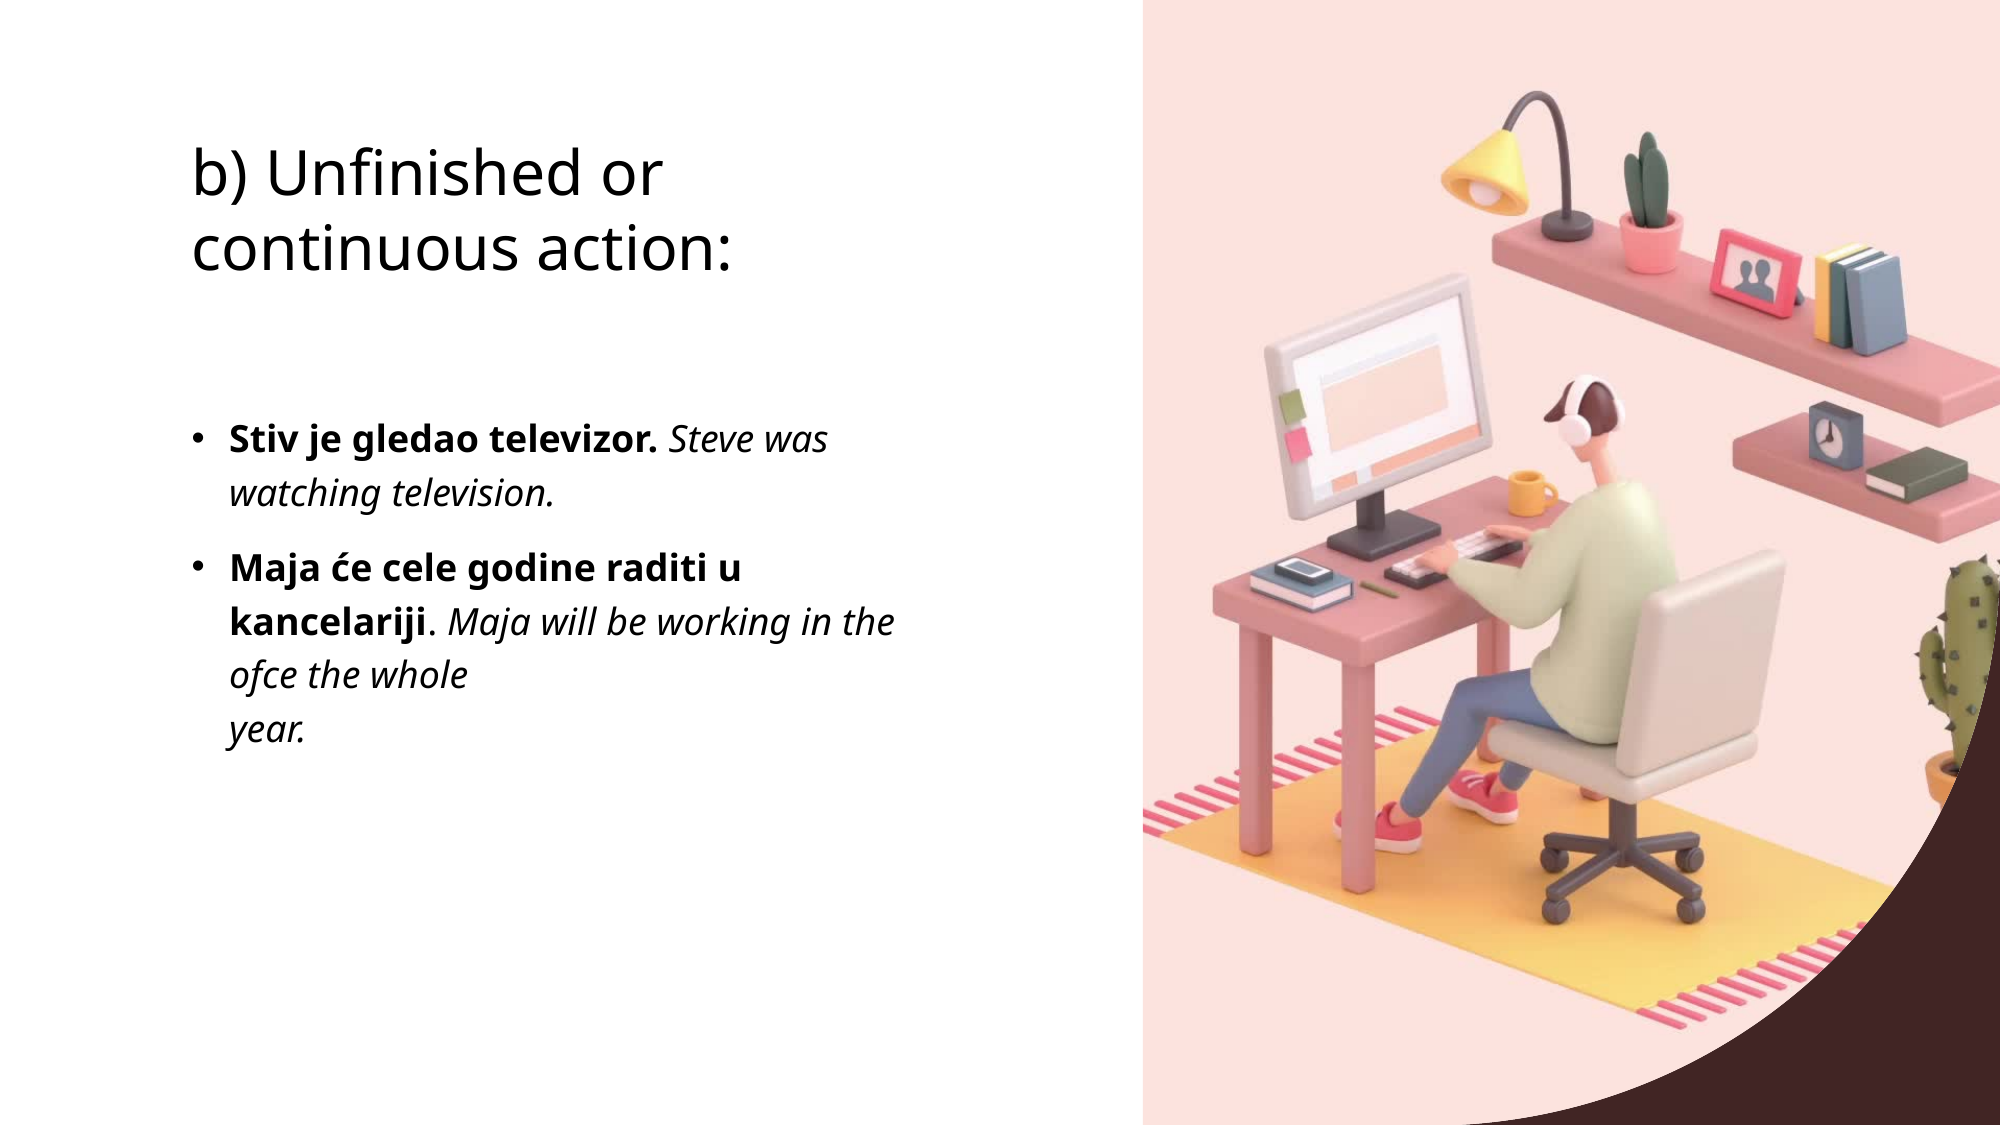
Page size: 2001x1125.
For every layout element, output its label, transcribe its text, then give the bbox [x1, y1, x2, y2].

title b) Unfinished or continuous action: [176, 118, 974, 366]
picture [1142, 0, 2000, 1125]
text_box [0, 0, 1142, 1125]
list Stiv je gledao televizor. Steve was watching television. Maja će cele godine raditi u kancelariji. Maja will be working in the ofce the whole year. [176, 398, 974, 975]
